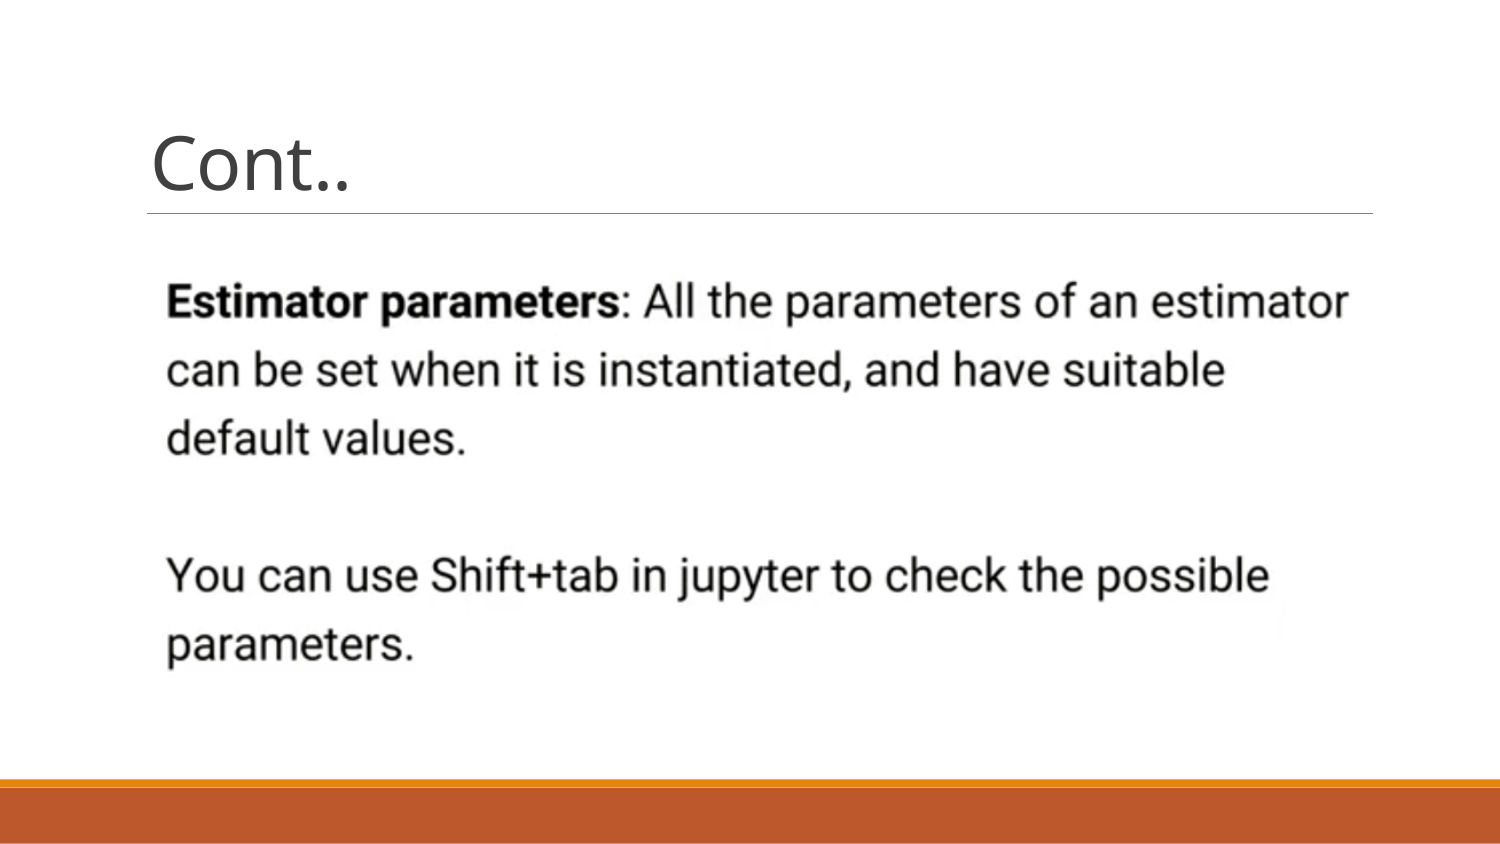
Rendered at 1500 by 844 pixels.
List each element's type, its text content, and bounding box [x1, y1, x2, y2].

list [134, 242, 1373, 707]
title Cont.. [135, 35, 1373, 214]
